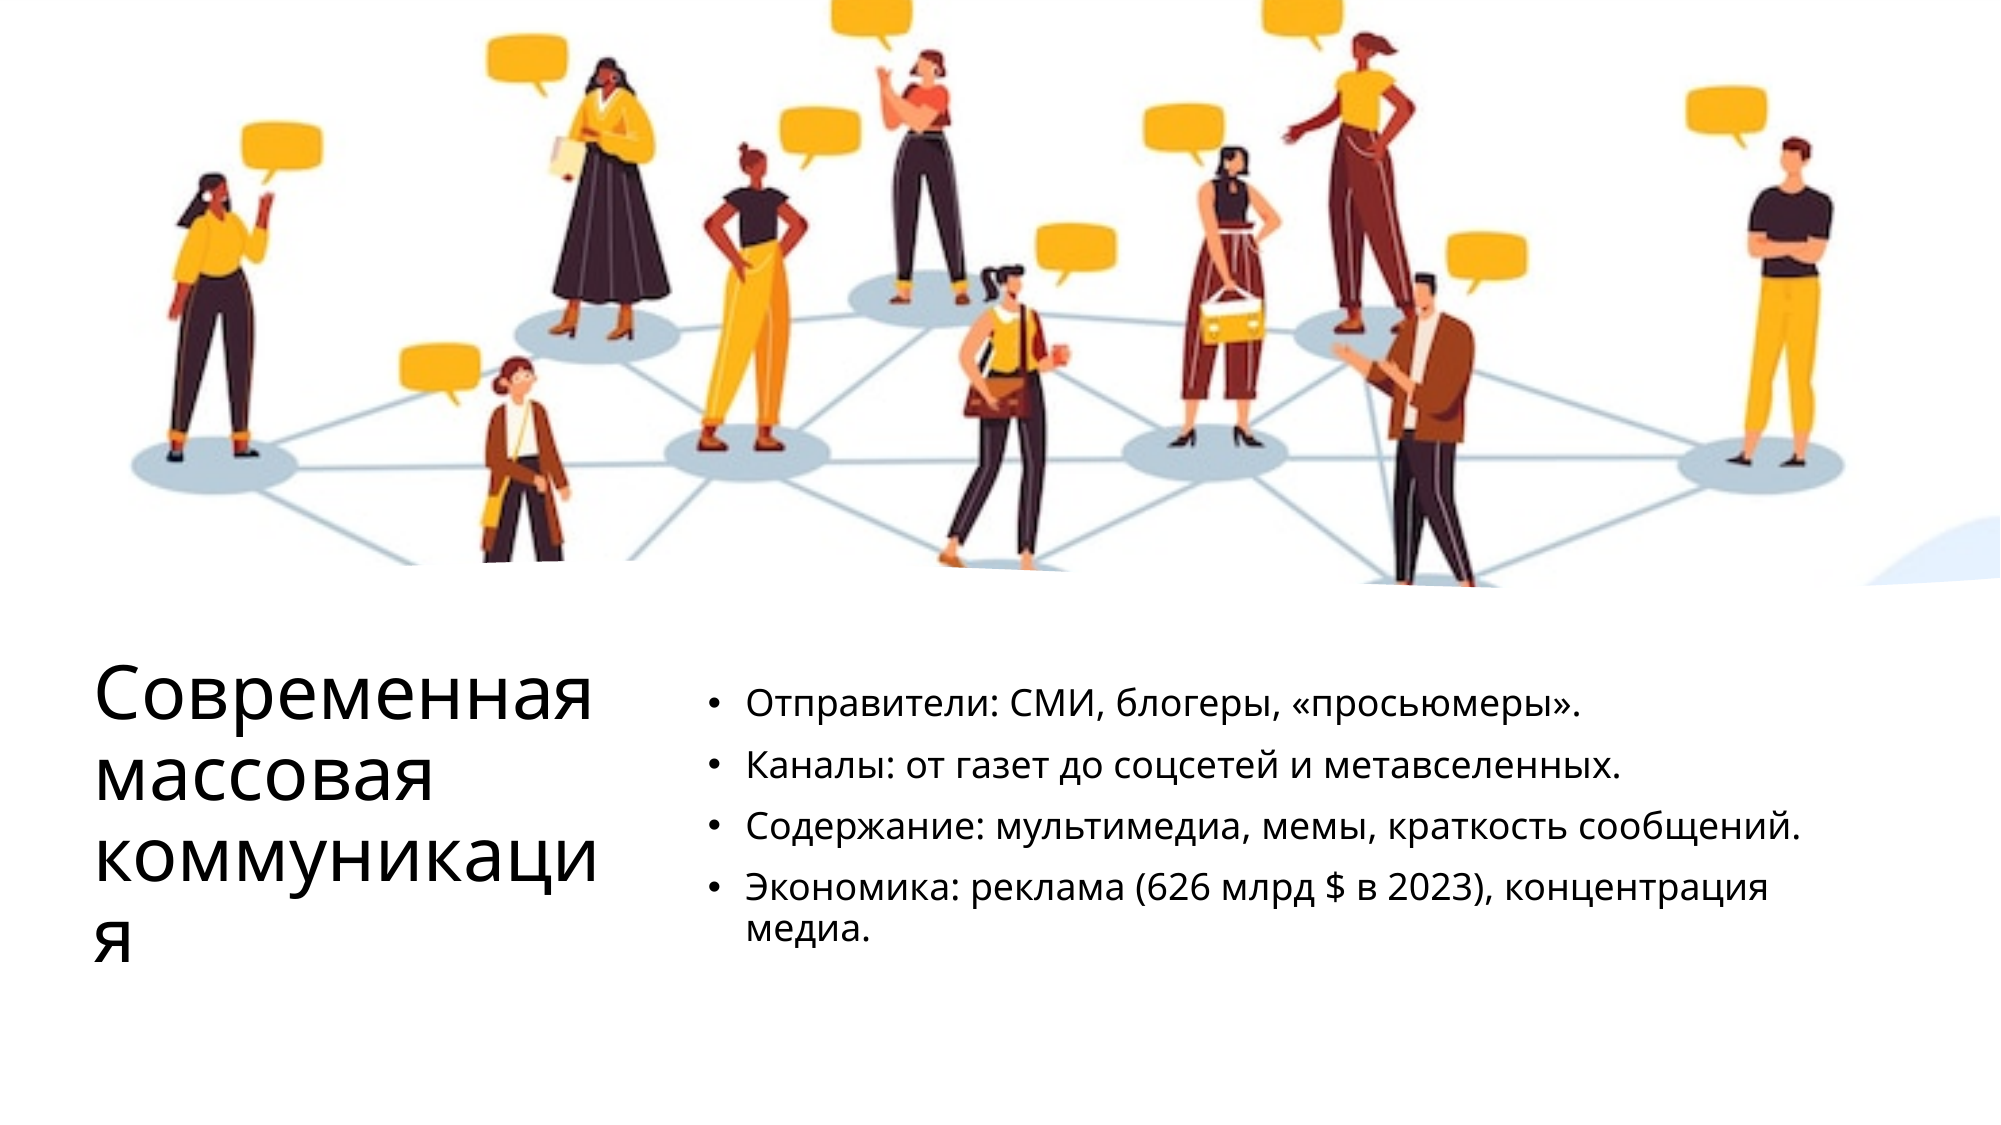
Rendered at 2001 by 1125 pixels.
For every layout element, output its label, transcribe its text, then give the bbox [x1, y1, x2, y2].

list Отправители: СМИ, блогеры, «просьюмеры». Каналы: от газет до соцсетей и метавселенных. Содержание: мультимедиа, мемы, краткость сообщений. Экономика: реклама (626 млрд $ в 2023), концентрация медиа. [692, 615, 1921, 1018]
picture [0, 0, 2000, 610]
title Современная массовая коммуникация [78, 615, 619, 1018]
